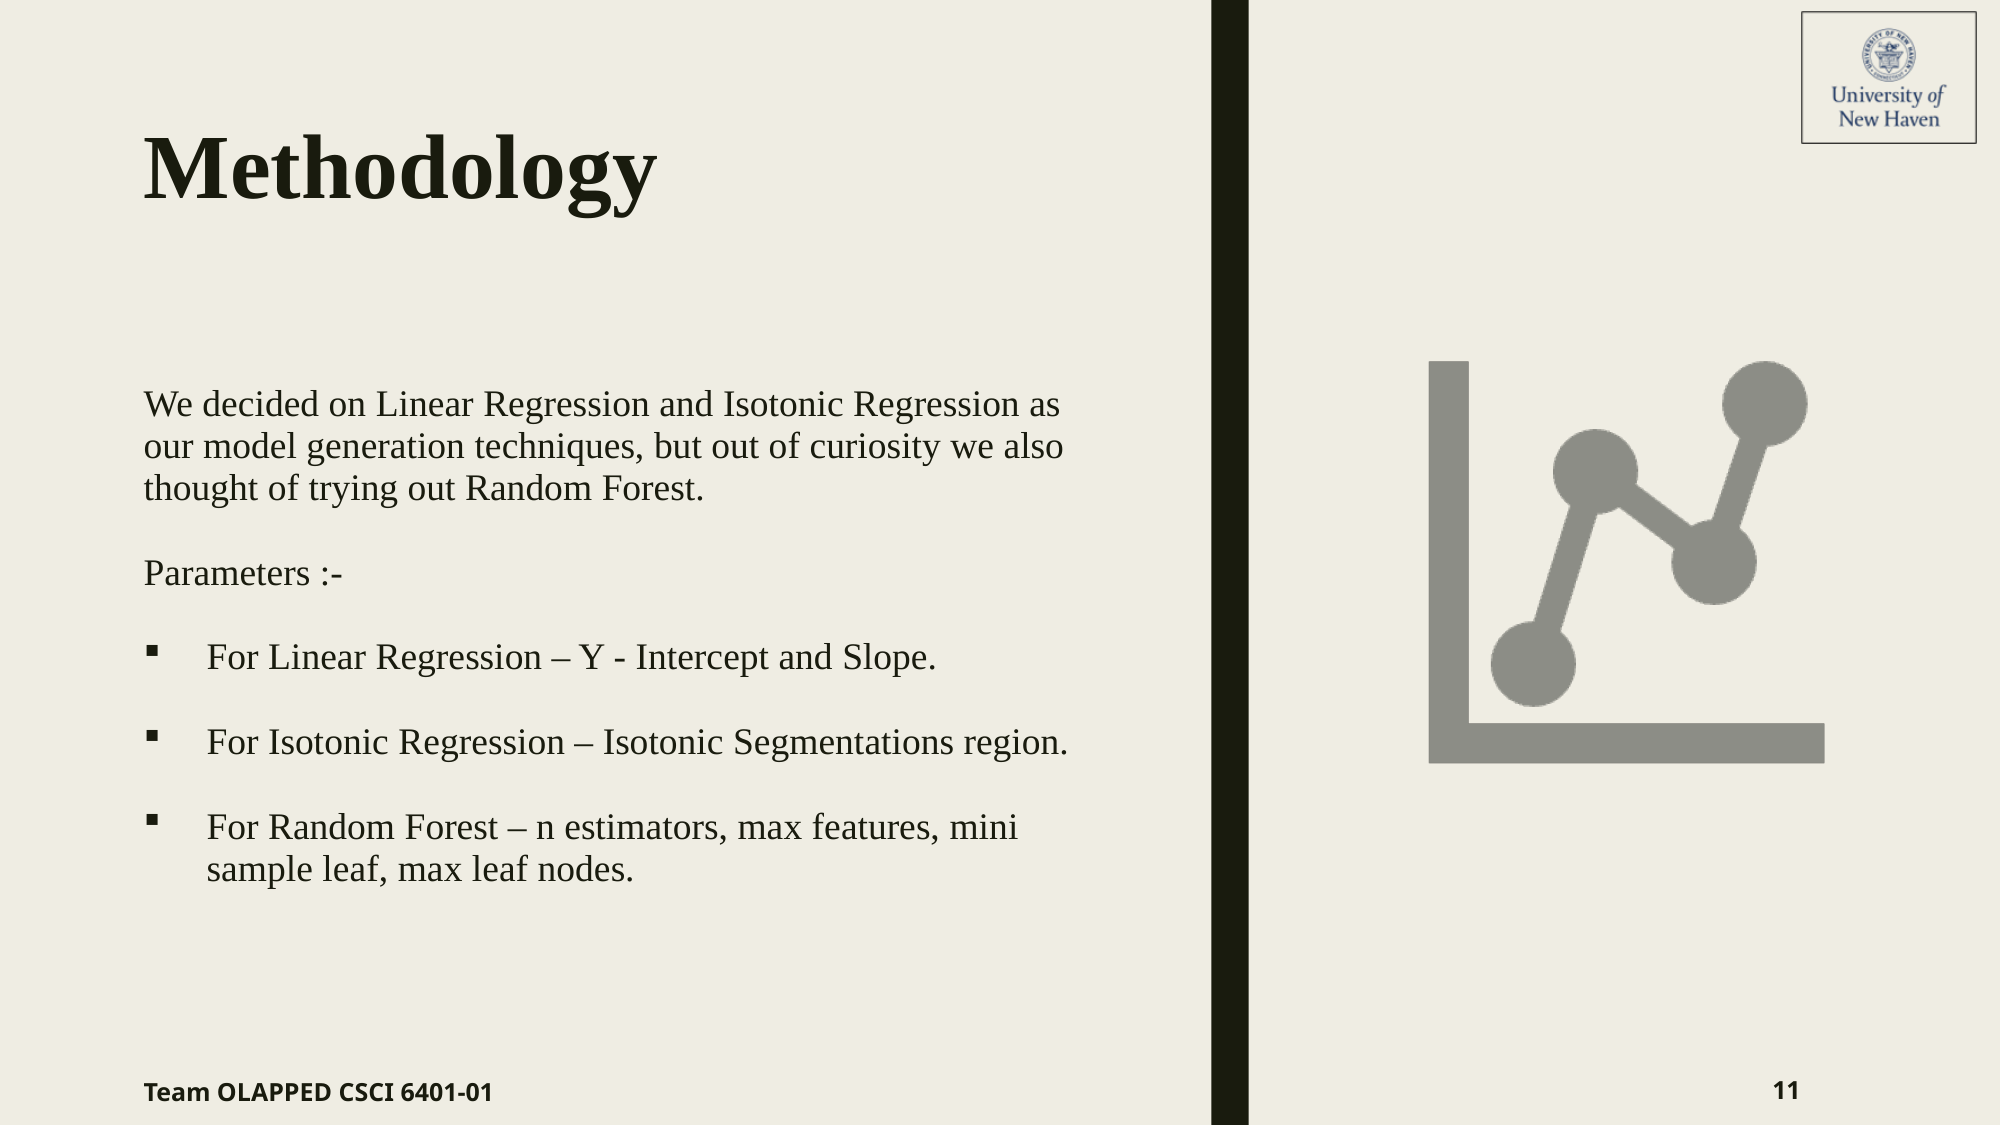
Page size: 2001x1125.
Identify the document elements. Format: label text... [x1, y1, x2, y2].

text_box [1249, 0, 2000, 1125]
picture [1799, 10, 1978, 145]
text_box [1211, 0, 1249, 1125]
title Methodology [128, 112, 1107, 357]
footer Team OLAPPED CSCI 6401-01 [128, 1058, 1159, 1125]
list We decided on Linear Regression and Isotonic Regression as our model generation techniques, but out of curiosity we also thought of trying out Random Forest. Parameters :- For Linear Regression – Y - Intercept and Slope. For Isotonic Regression – Isotonic Segmentations region. For Random Forest – n estimators, max features, mini sample leaf, max leaf nodes. [128, 375, 1107, 963]
slide_number 11 [1651, 1058, 1816, 1125]
text_box [0, 0, 1211, 1125]
picture [1353, 291, 1896, 834]
